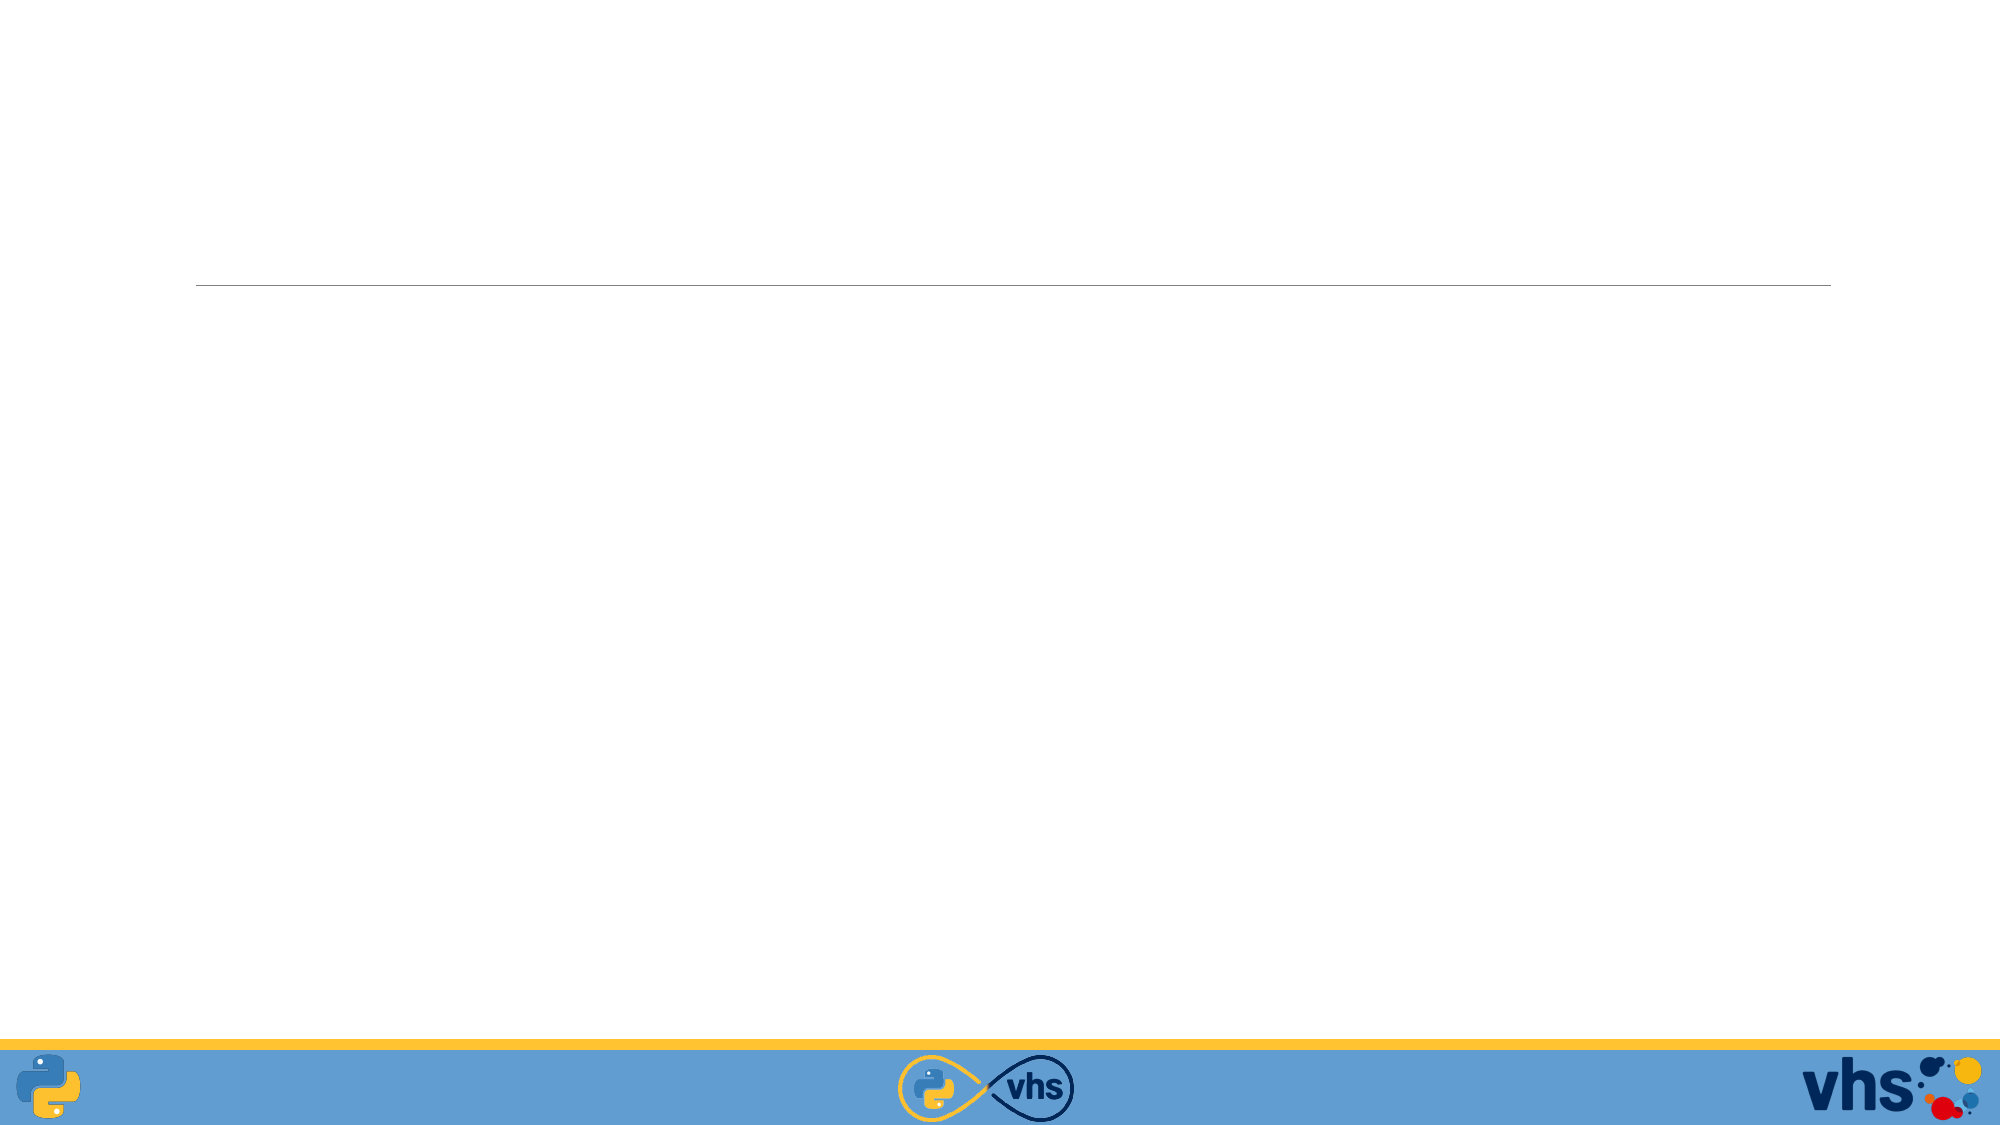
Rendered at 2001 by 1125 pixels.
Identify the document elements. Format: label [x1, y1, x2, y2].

picture [1797, 1051, 1987, 1124]
picture [898, 1055, 1074, 1122]
picture [7, 1045, 90, 1125]
